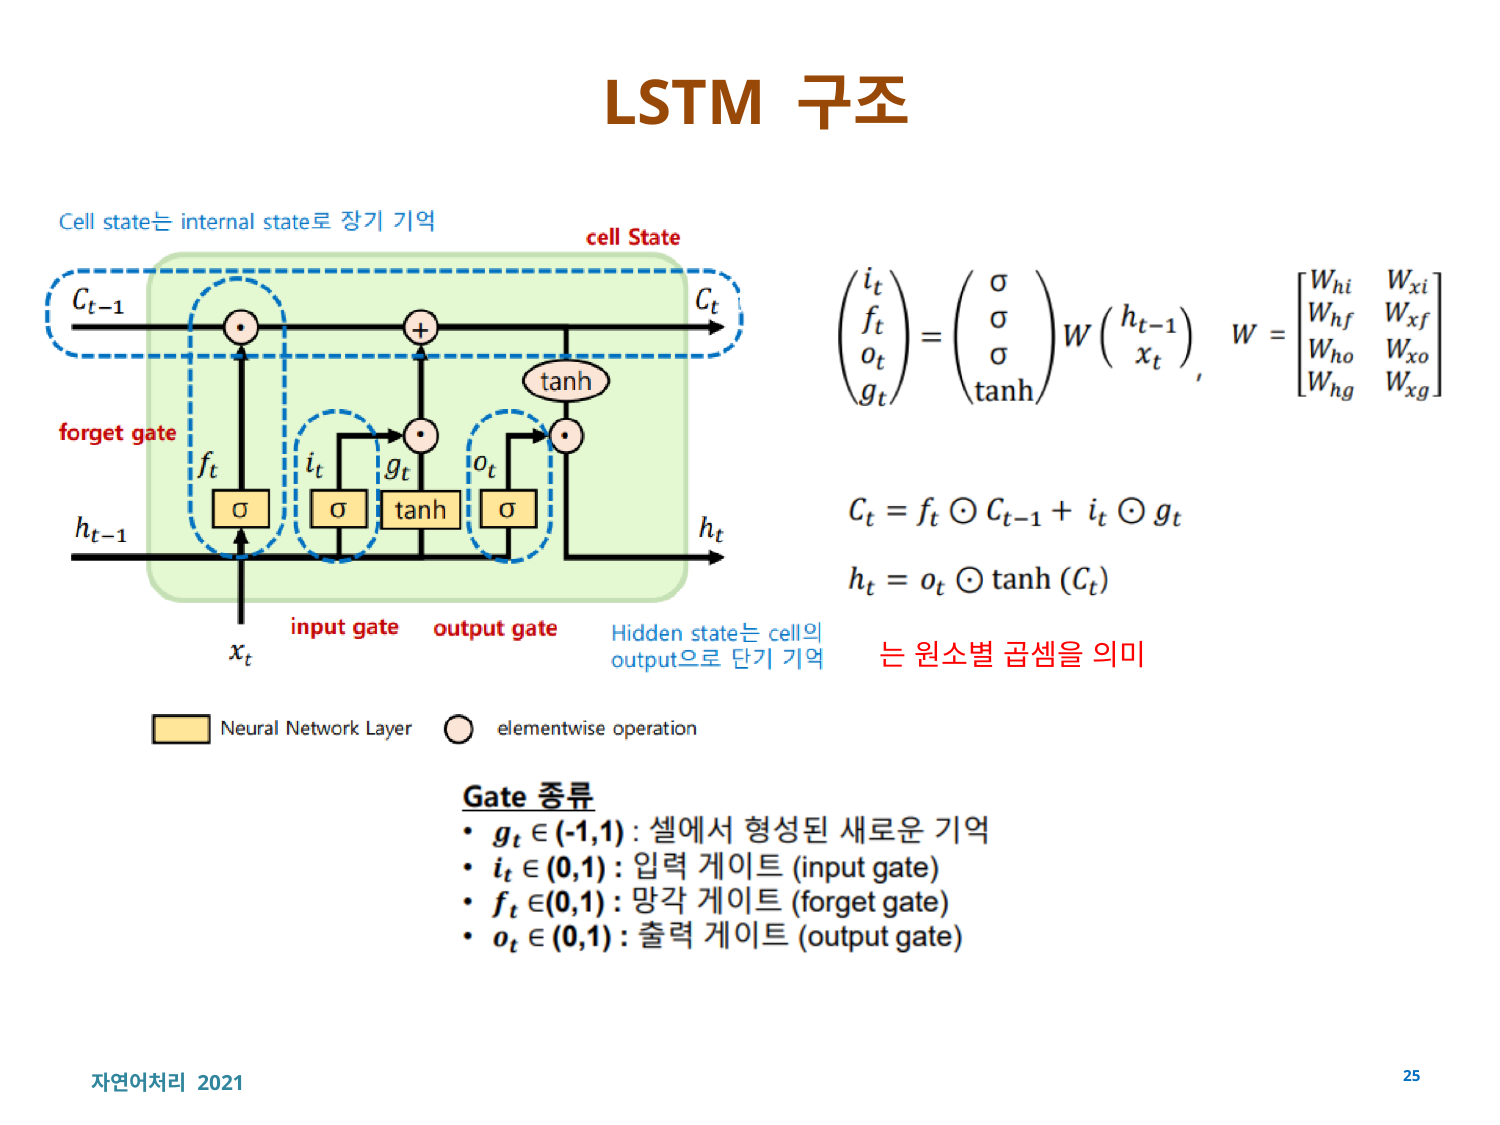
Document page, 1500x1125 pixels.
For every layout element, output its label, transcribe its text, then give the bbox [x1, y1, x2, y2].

picture [442, 762, 1006, 962]
picture [42, 203, 1459, 745]
title LSTM 구조 [76, 54, 1437, 145]
